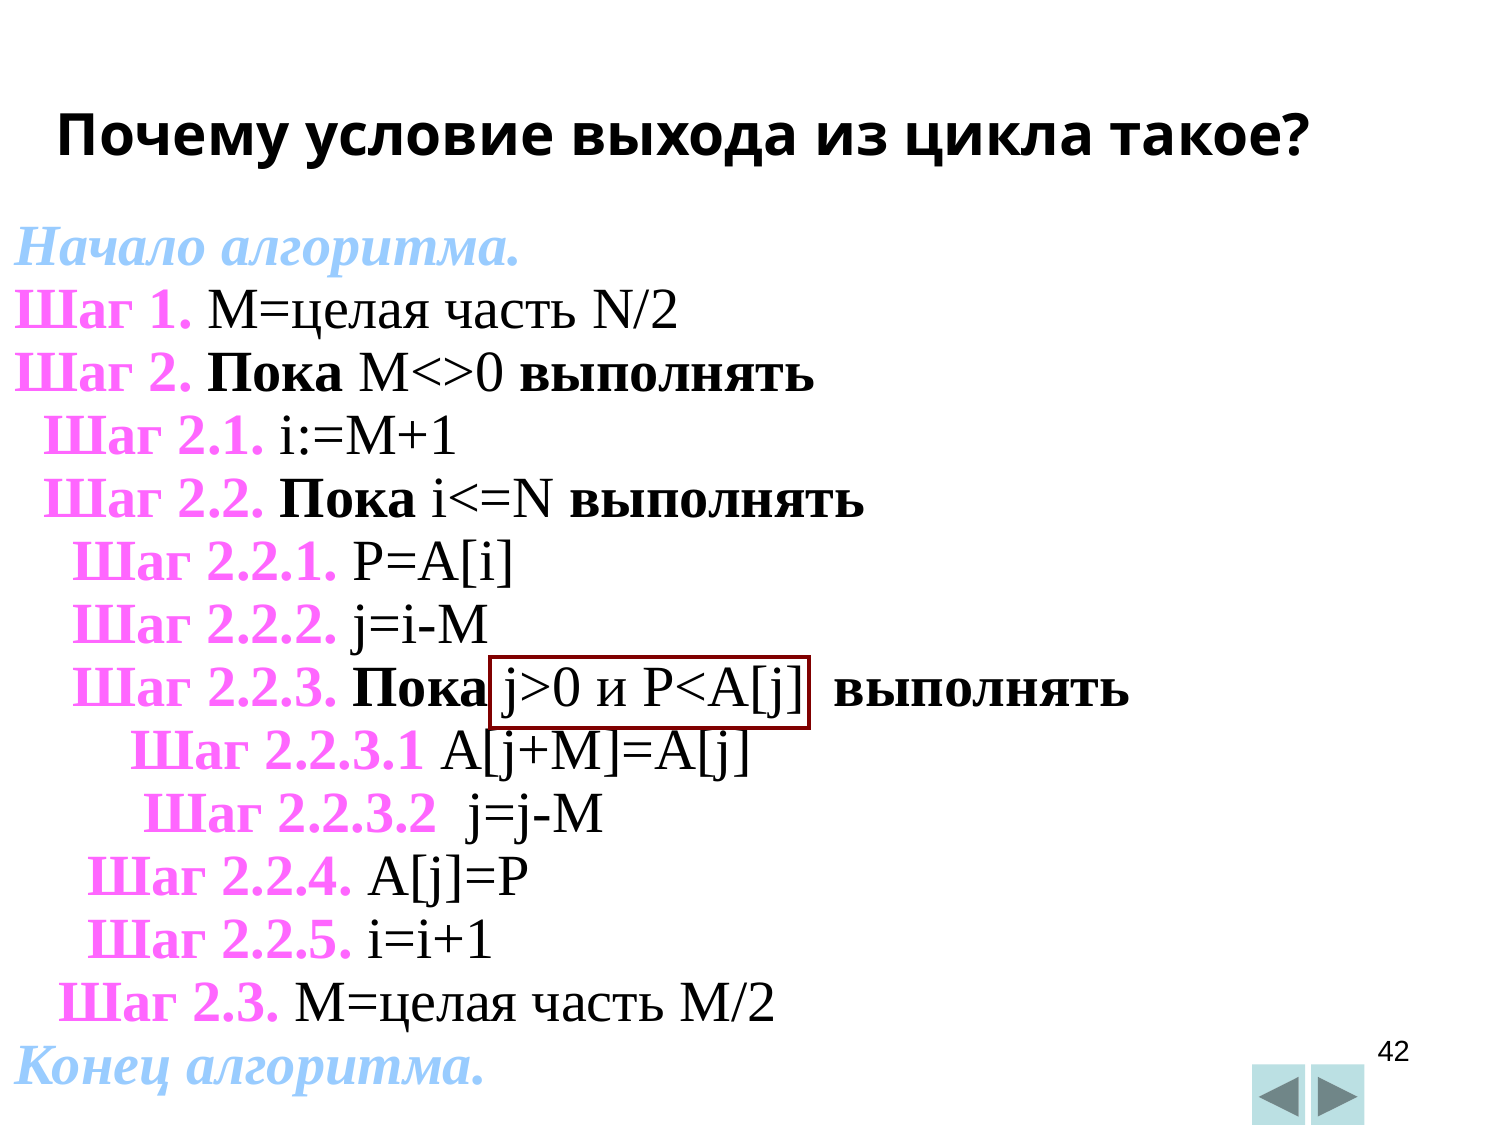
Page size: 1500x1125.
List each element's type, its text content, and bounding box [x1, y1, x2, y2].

text_box Почему условие выхода из цикла такое? [41, 90, 1471, 175]
text_box Начало алгоритма. Шаг 1. M=целая часть N/2 Шаг 2. Пока M<>0 выполнять Шаг 2.1. i:=M+1 Шаг 2.2. Пока i<=N выполнять Шаг 2.2.1. P=A[i] Шаг 2.2.2. j=i-M Шаг 2.2.3. Пока j>0 и P<A[j] выполнять Шаг 2.2.3.1 A[j+M]=A[j] Шаг 2.2.3.2 j=j-M Шаг 2.2.4. A[j]=P Шаг 2.2.5. i=i+1 Шаг 2.3. M=целая часть M/2 Конец алгоритма. [0, 207, 1412, 1043]
text_box [490, 657, 809, 728]
slide_number 42 [1074, 1024, 1425, 1103]
